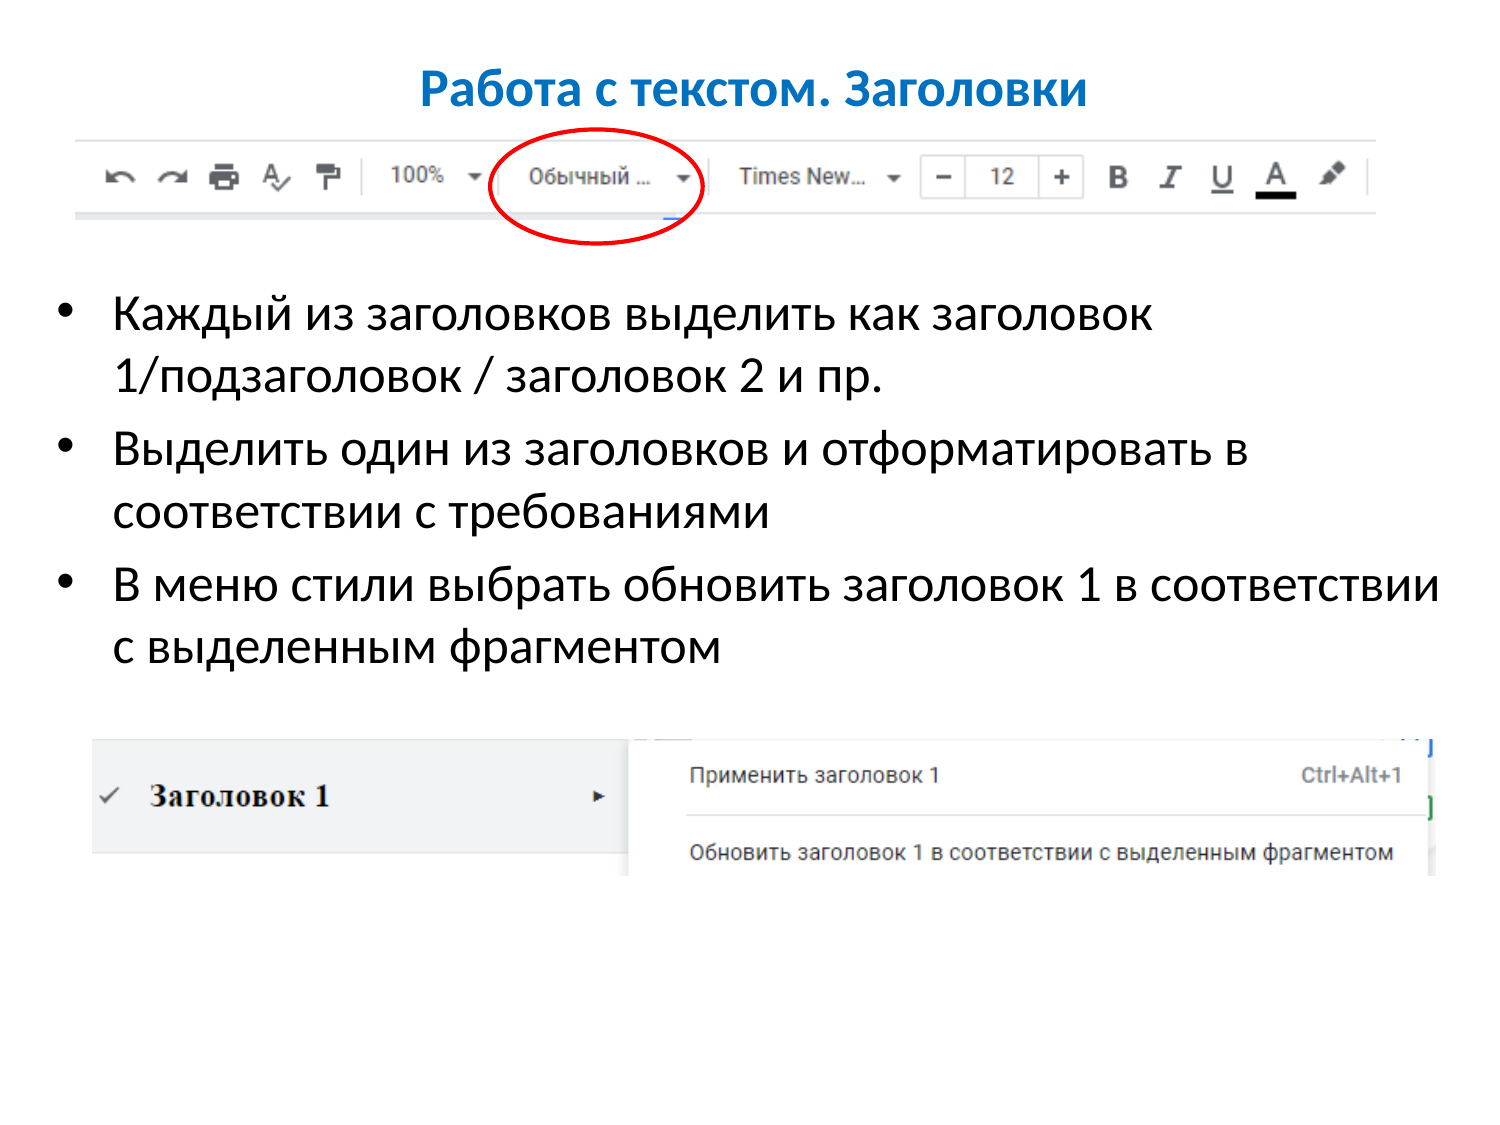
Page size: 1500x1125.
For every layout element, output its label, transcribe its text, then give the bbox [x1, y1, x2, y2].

title Работа с текстом. Заголовки [75, 44, 1436, 125]
text_box [519, 228, 674, 246]
picture [74, 129, 1377, 221]
picture [92, 739, 1436, 876]
list Каждый из заголовков выделить как заголовок 1/подзаголовок / заголовок 2 и пр. Выделить один из заголовков и отформатировать в соответствии с требованиями В меню стили выбрать обновить заголовок 1 в соответствии с выделенным фрагментом [41, 125, 1471, 1094]
